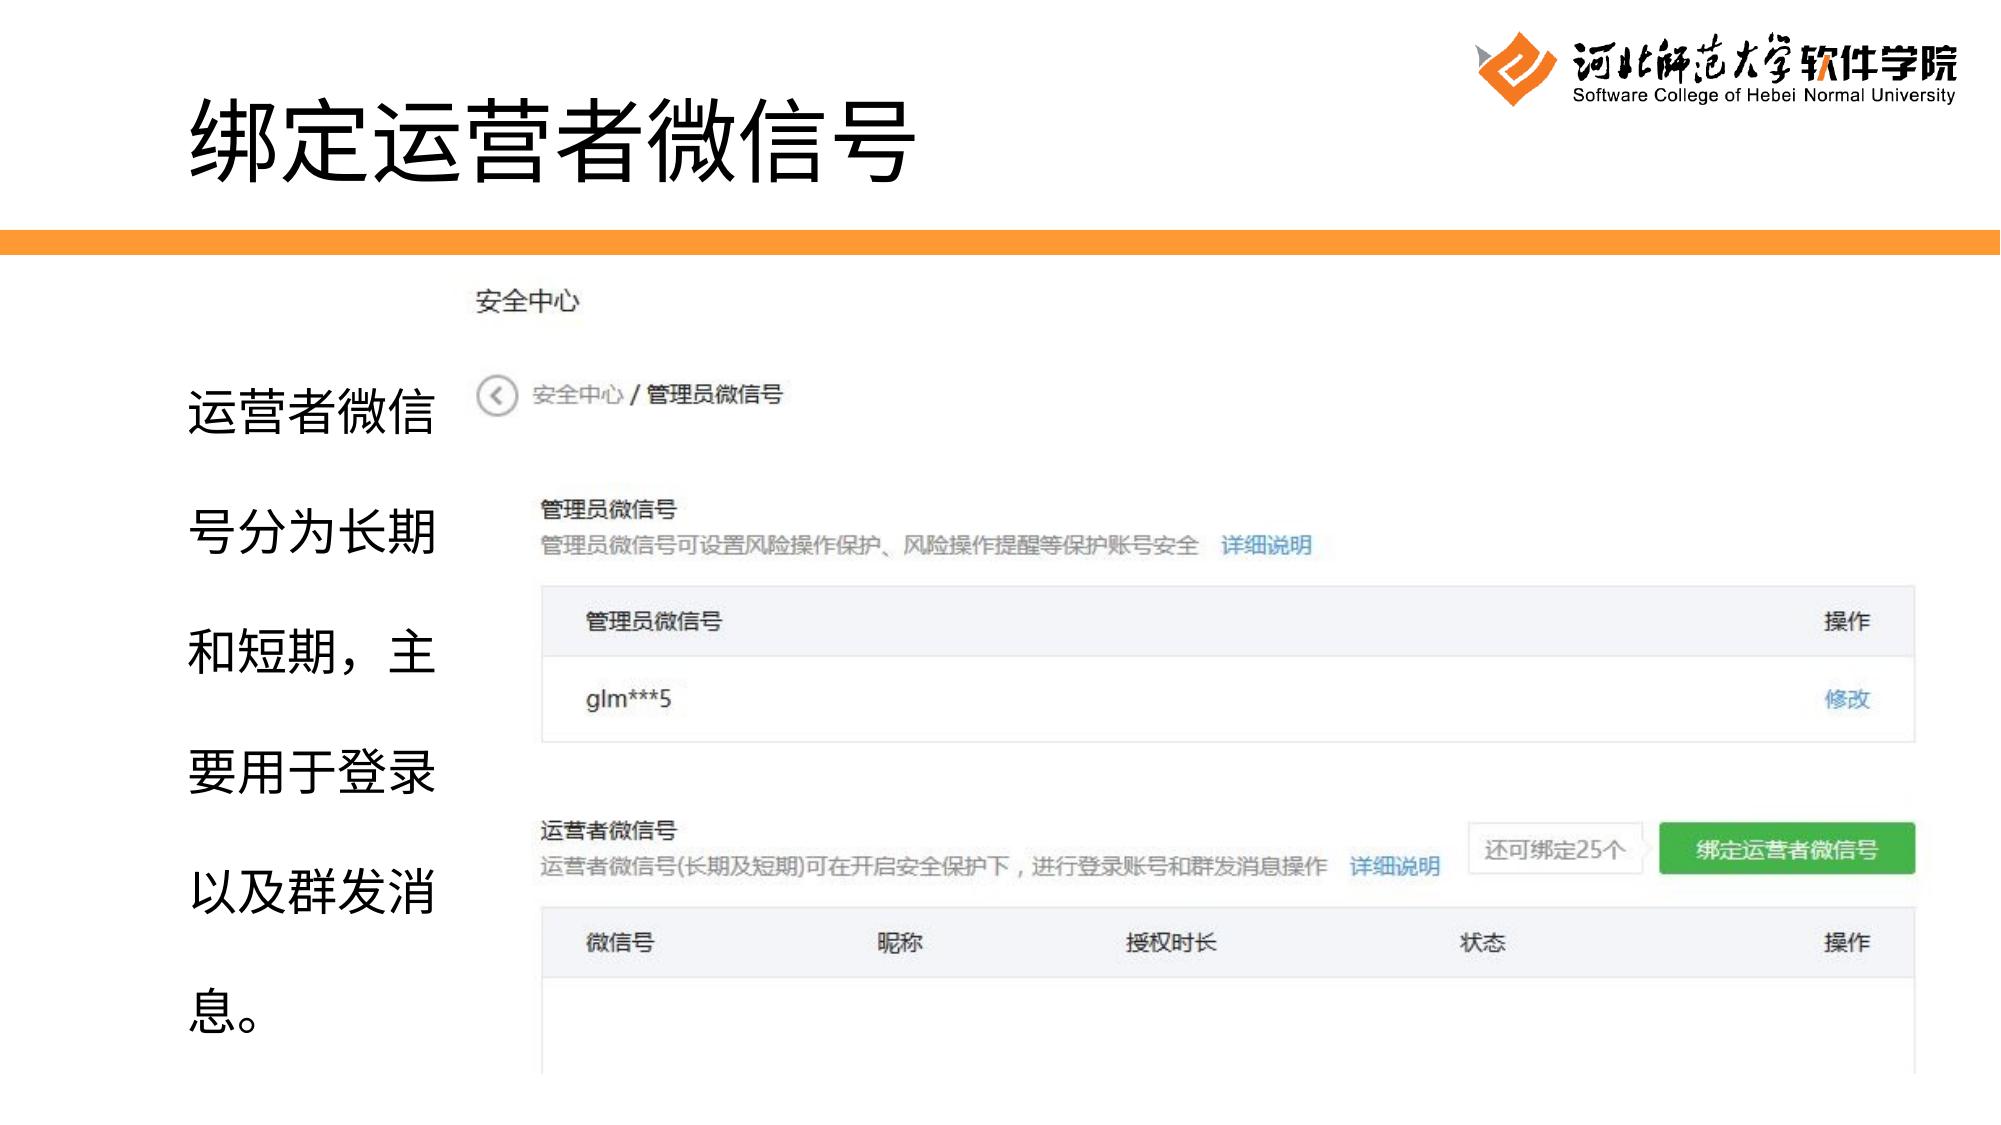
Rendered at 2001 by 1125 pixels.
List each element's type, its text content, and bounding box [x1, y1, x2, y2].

list 绑定运营者微信号 [172, 89, 1421, 202]
picture [1475, 31, 1957, 107]
text_box 运营者微信号分为长期和短期，主要用于登录以及群发消息。 [172, 312, 454, 1048]
picture [454, 276, 2000, 1074]
